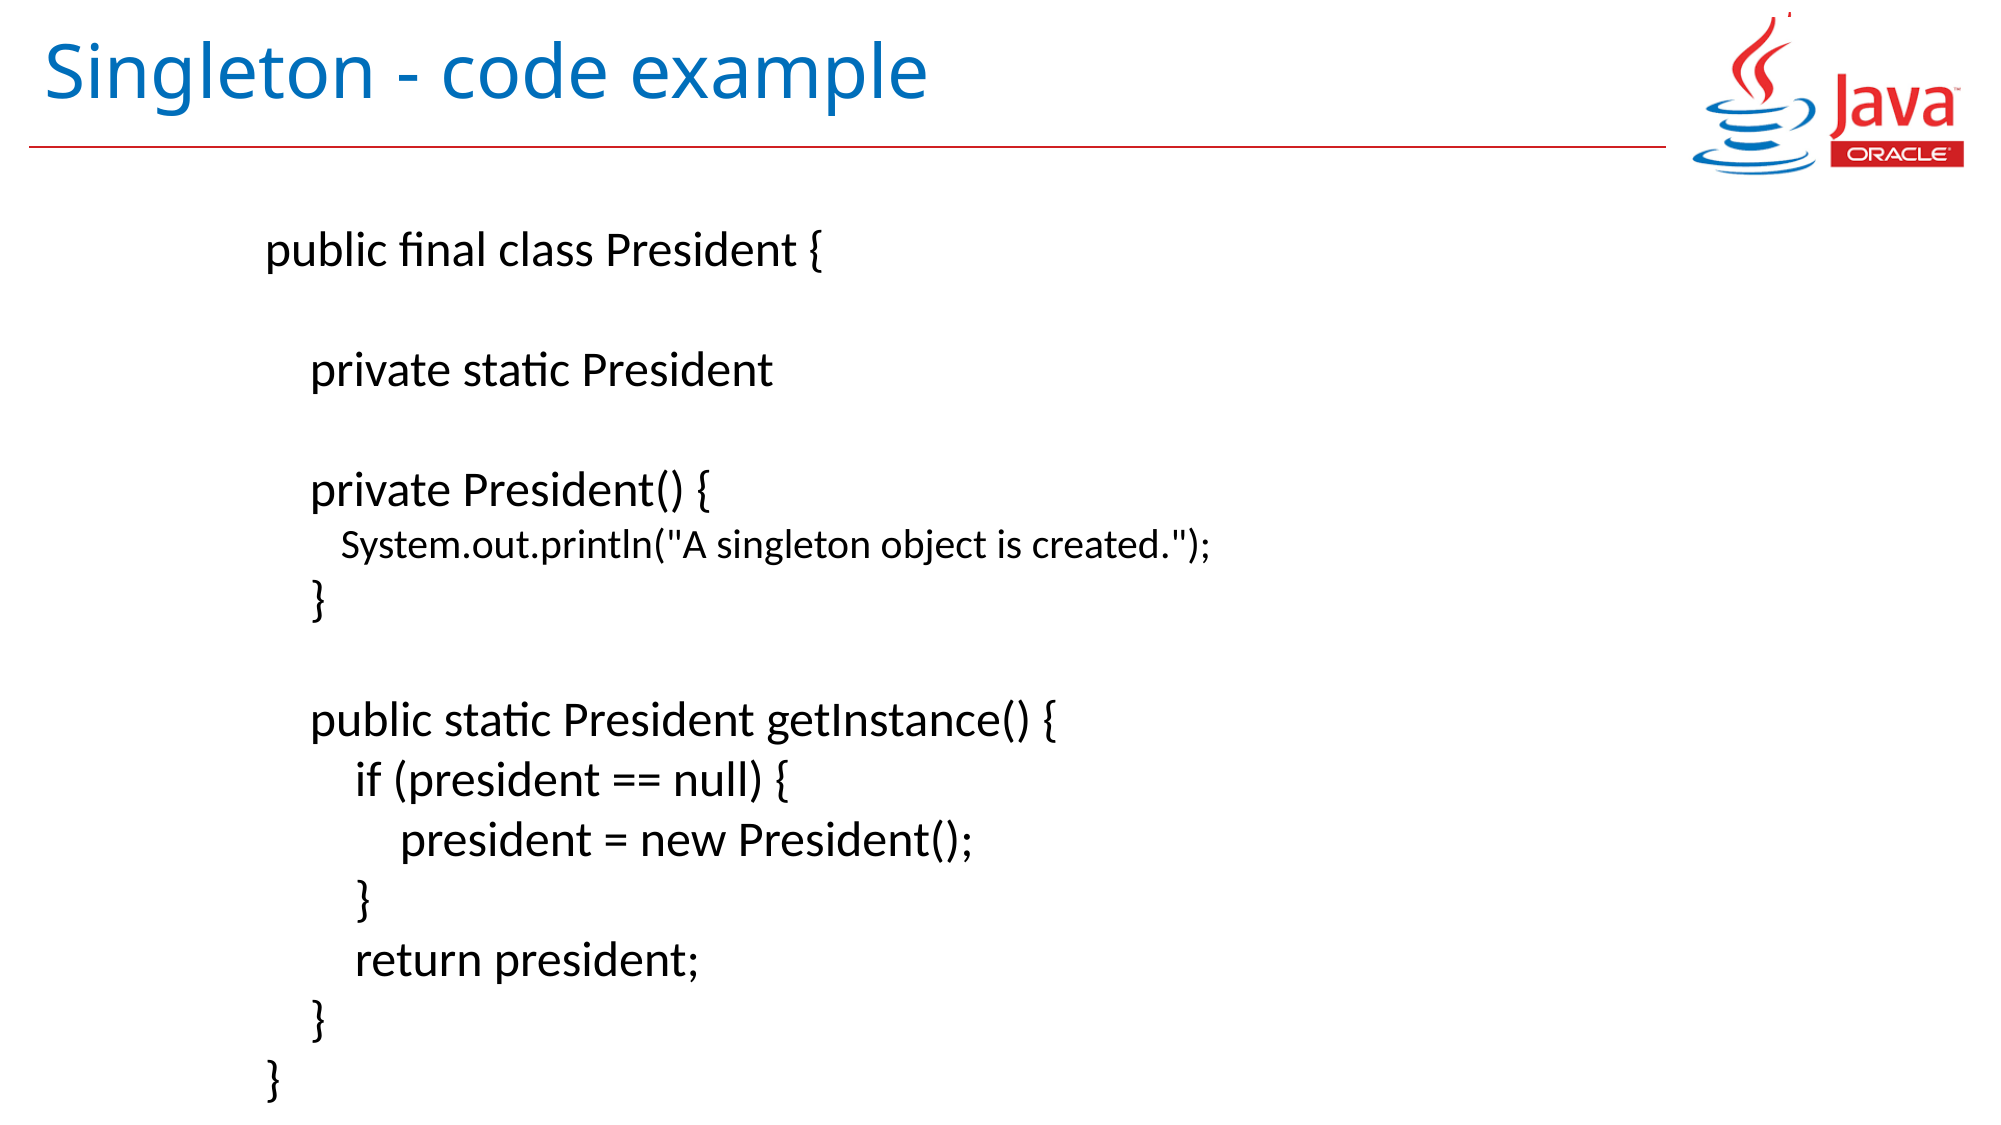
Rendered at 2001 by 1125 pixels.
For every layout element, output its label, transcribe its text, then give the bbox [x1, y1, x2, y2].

title Singleton - code example [29, 26, 1683, 147]
picture [1665, 12, 1994, 184]
text_box public final class President { private static President private President() { System.out.println("A singleton object is created."); } public static President getInstance() { if (president == null) { president = new President(); } return president; } } [249, 209, 1792, 1114]
